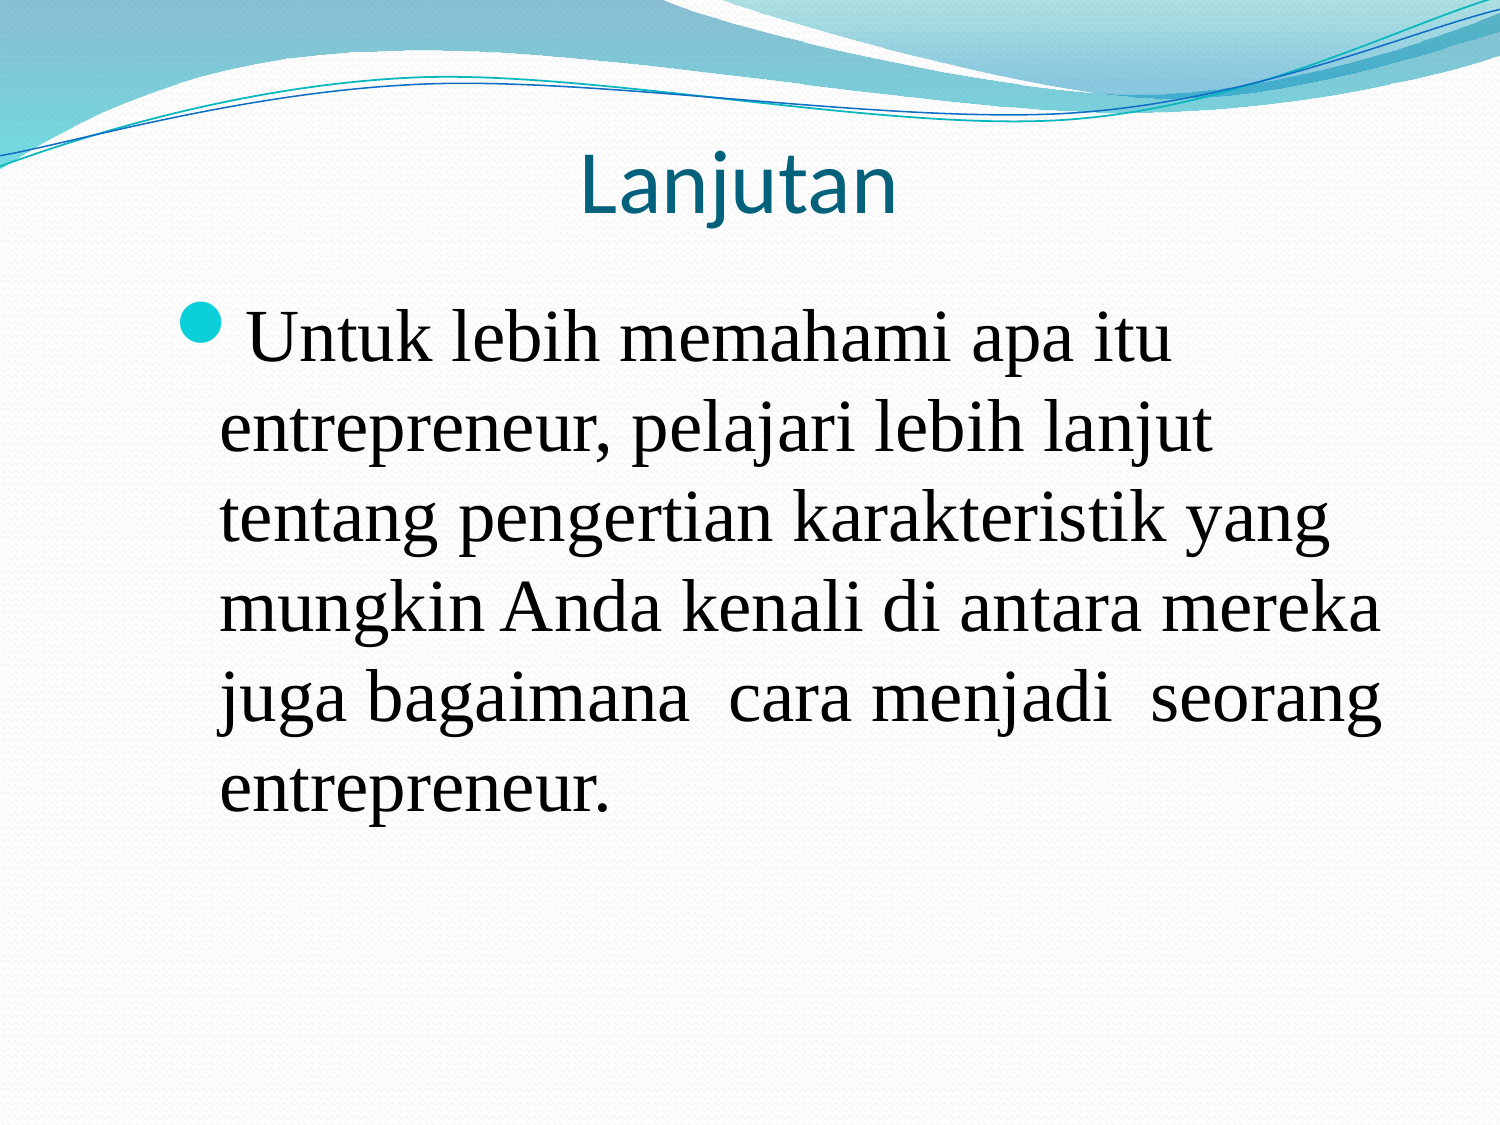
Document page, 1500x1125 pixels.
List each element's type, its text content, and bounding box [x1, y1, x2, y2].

title Lanjutan [75, 115, 1425, 232]
list Untuk lebih memahami apa itu entrepreneur, pelajari lebih lanjut tentang pengertian karakteristik yang mungkin Anda kenali di antara mereka juga bagaimana cara menjadi seorang entrepreneur. [159, 278, 1424, 894]
